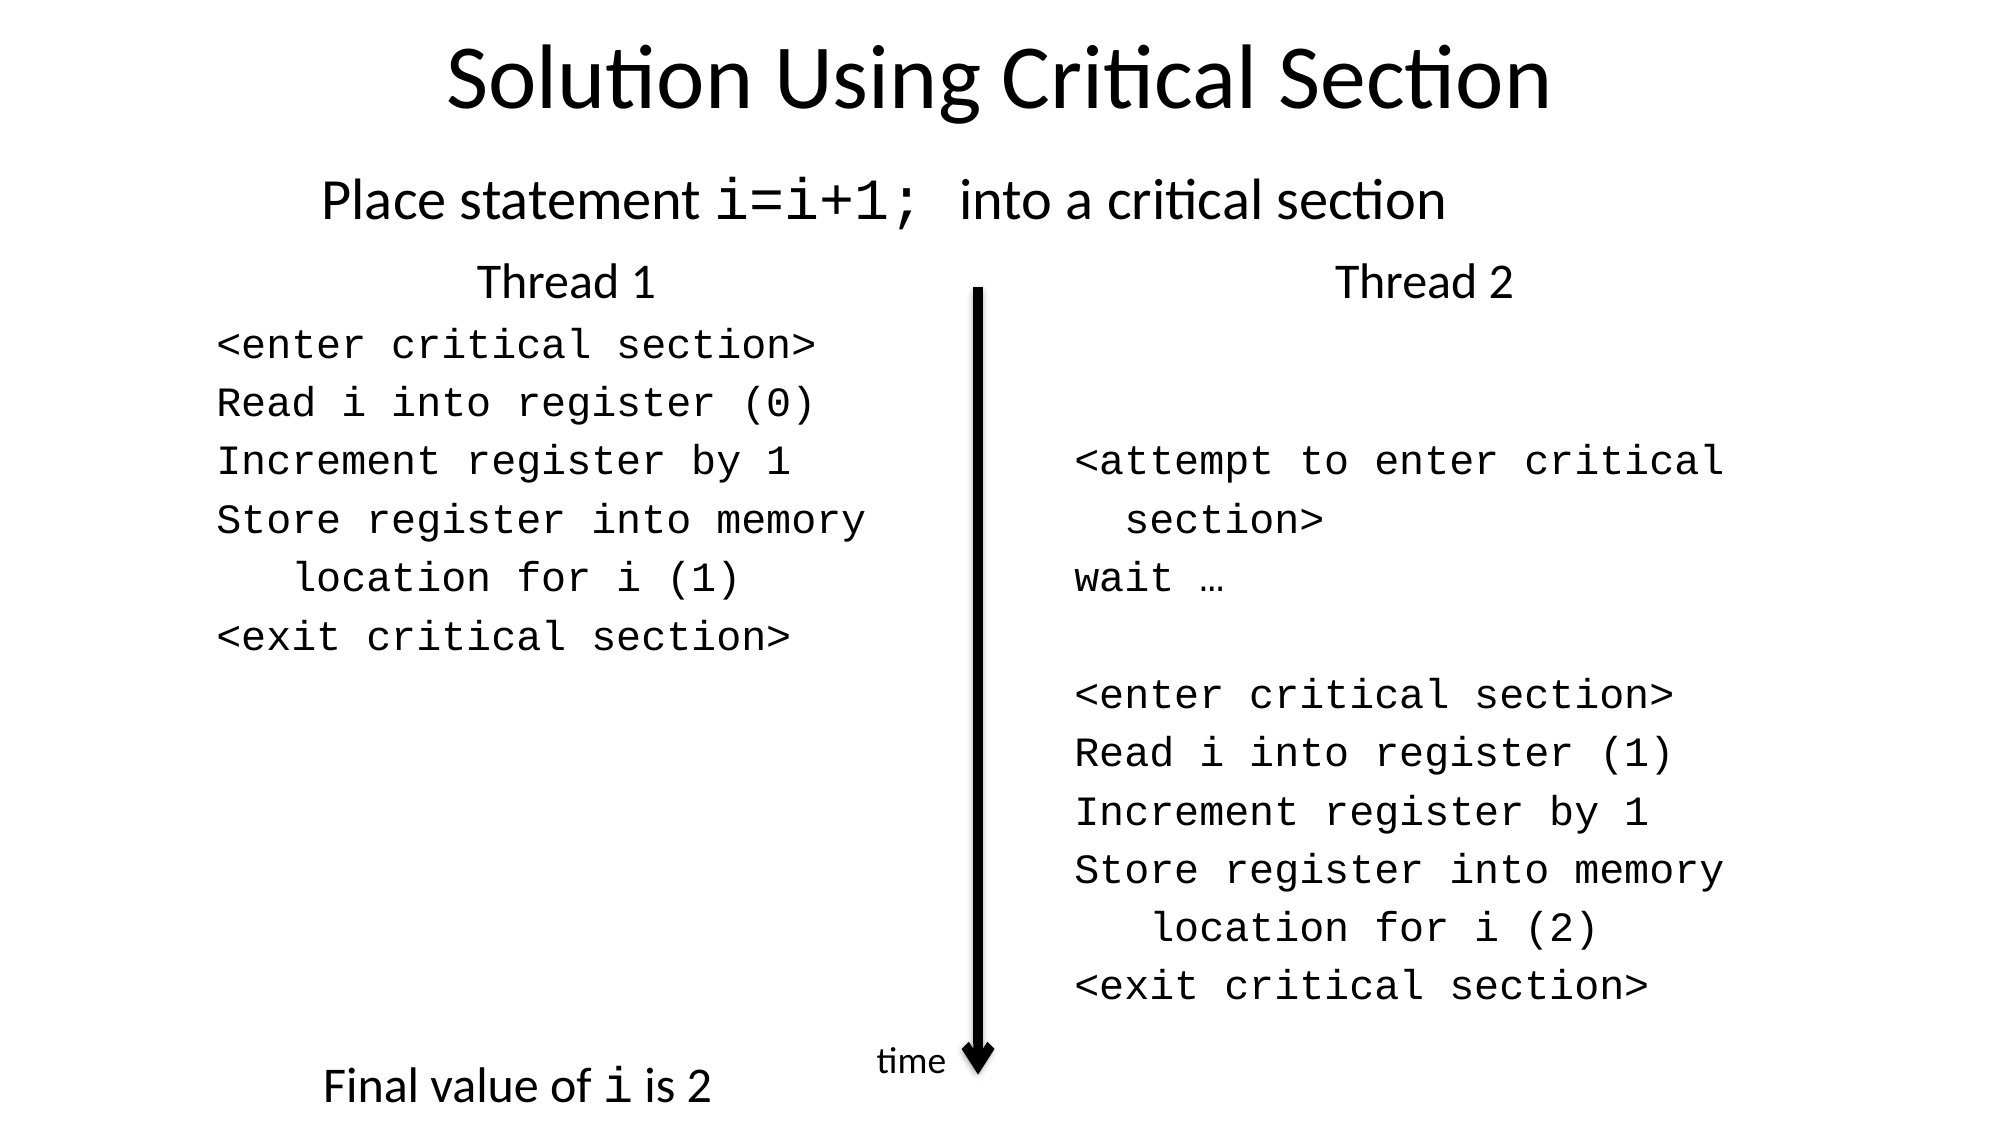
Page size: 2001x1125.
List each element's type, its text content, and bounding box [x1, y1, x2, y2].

title Solution Using Critical Section [281, 0, 1719, 166]
text_box Place statement i=i+1; into a critical section [307, 153, 1462, 239]
text_box Thread 2 <attempt to enter critical section> wait … <enter critical section> Read i into register (1) Increment register by 1 Store register into memory location for i (2) <exit critical section> [1059, 240, 1790, 803]
text_box time [861, 1028, 962, 1089]
text_box Final value of i is 2 [308, 1044, 727, 1120]
text_box Thread 1 <enter critical section> Read i into register (0) Increment register by 1 Store register into memory location for i (1) <exit critical section> [201, 240, 932, 697]
